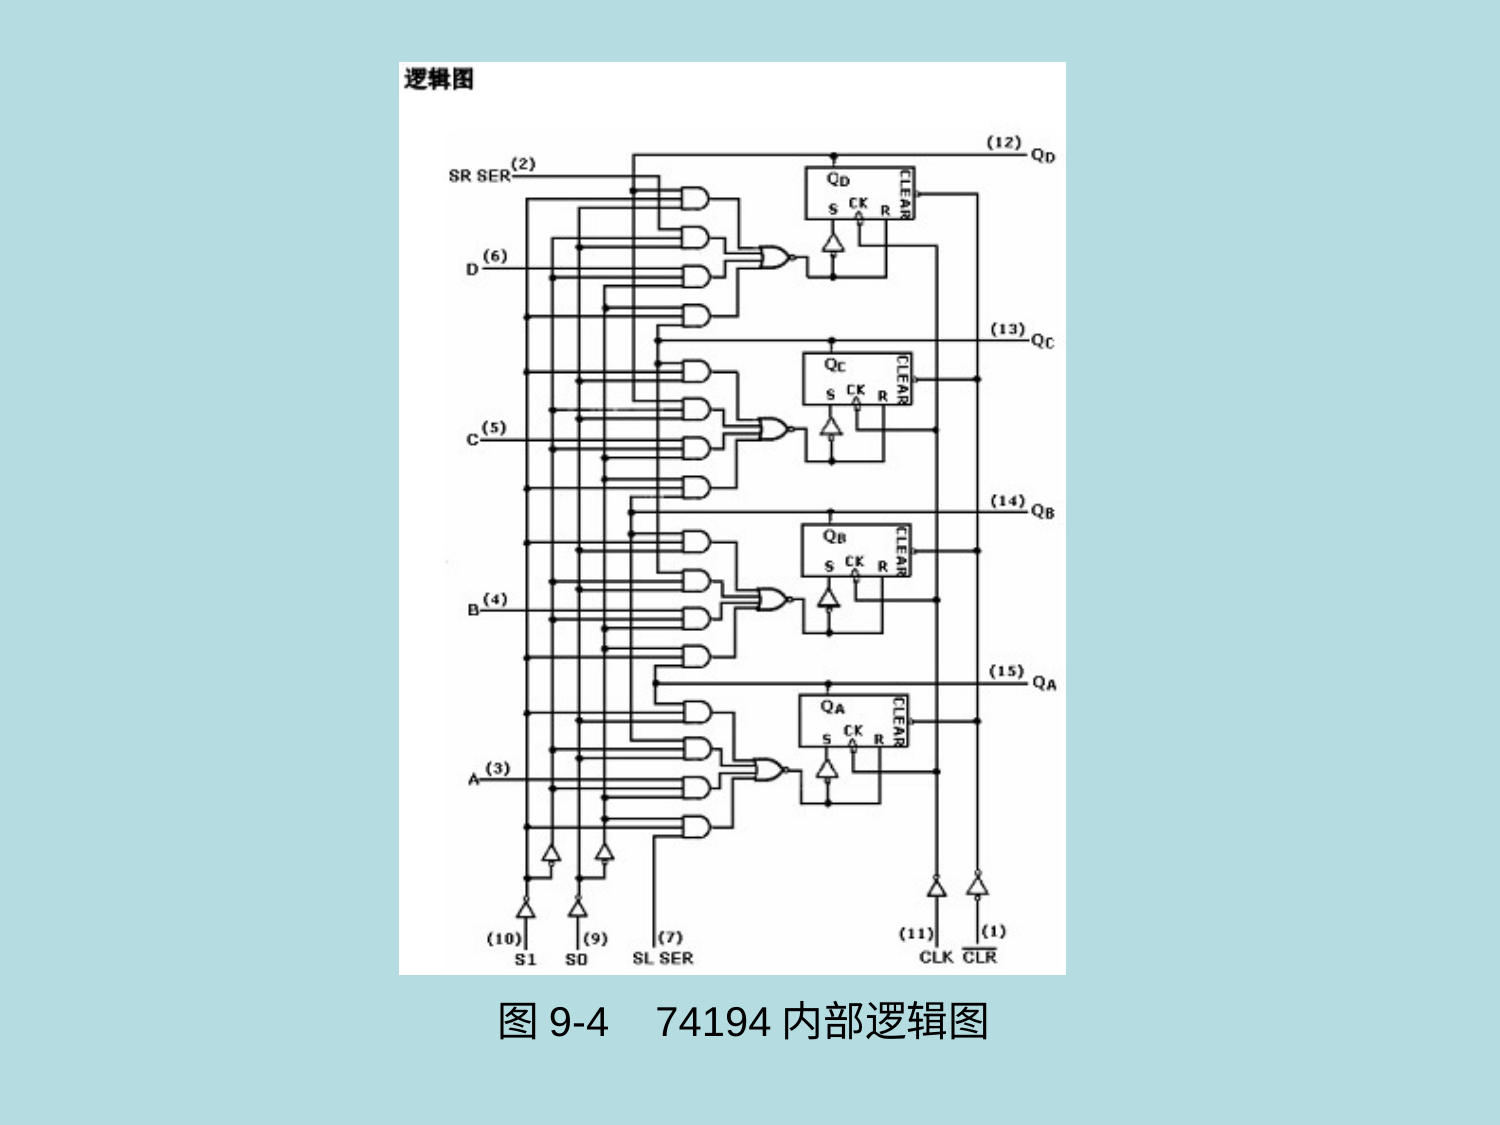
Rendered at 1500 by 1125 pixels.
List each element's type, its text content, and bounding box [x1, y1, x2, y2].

picture [399, 62, 1066, 976]
text_box 图9-4 74194内部逻辑图 [387, 987, 1100, 1053]
